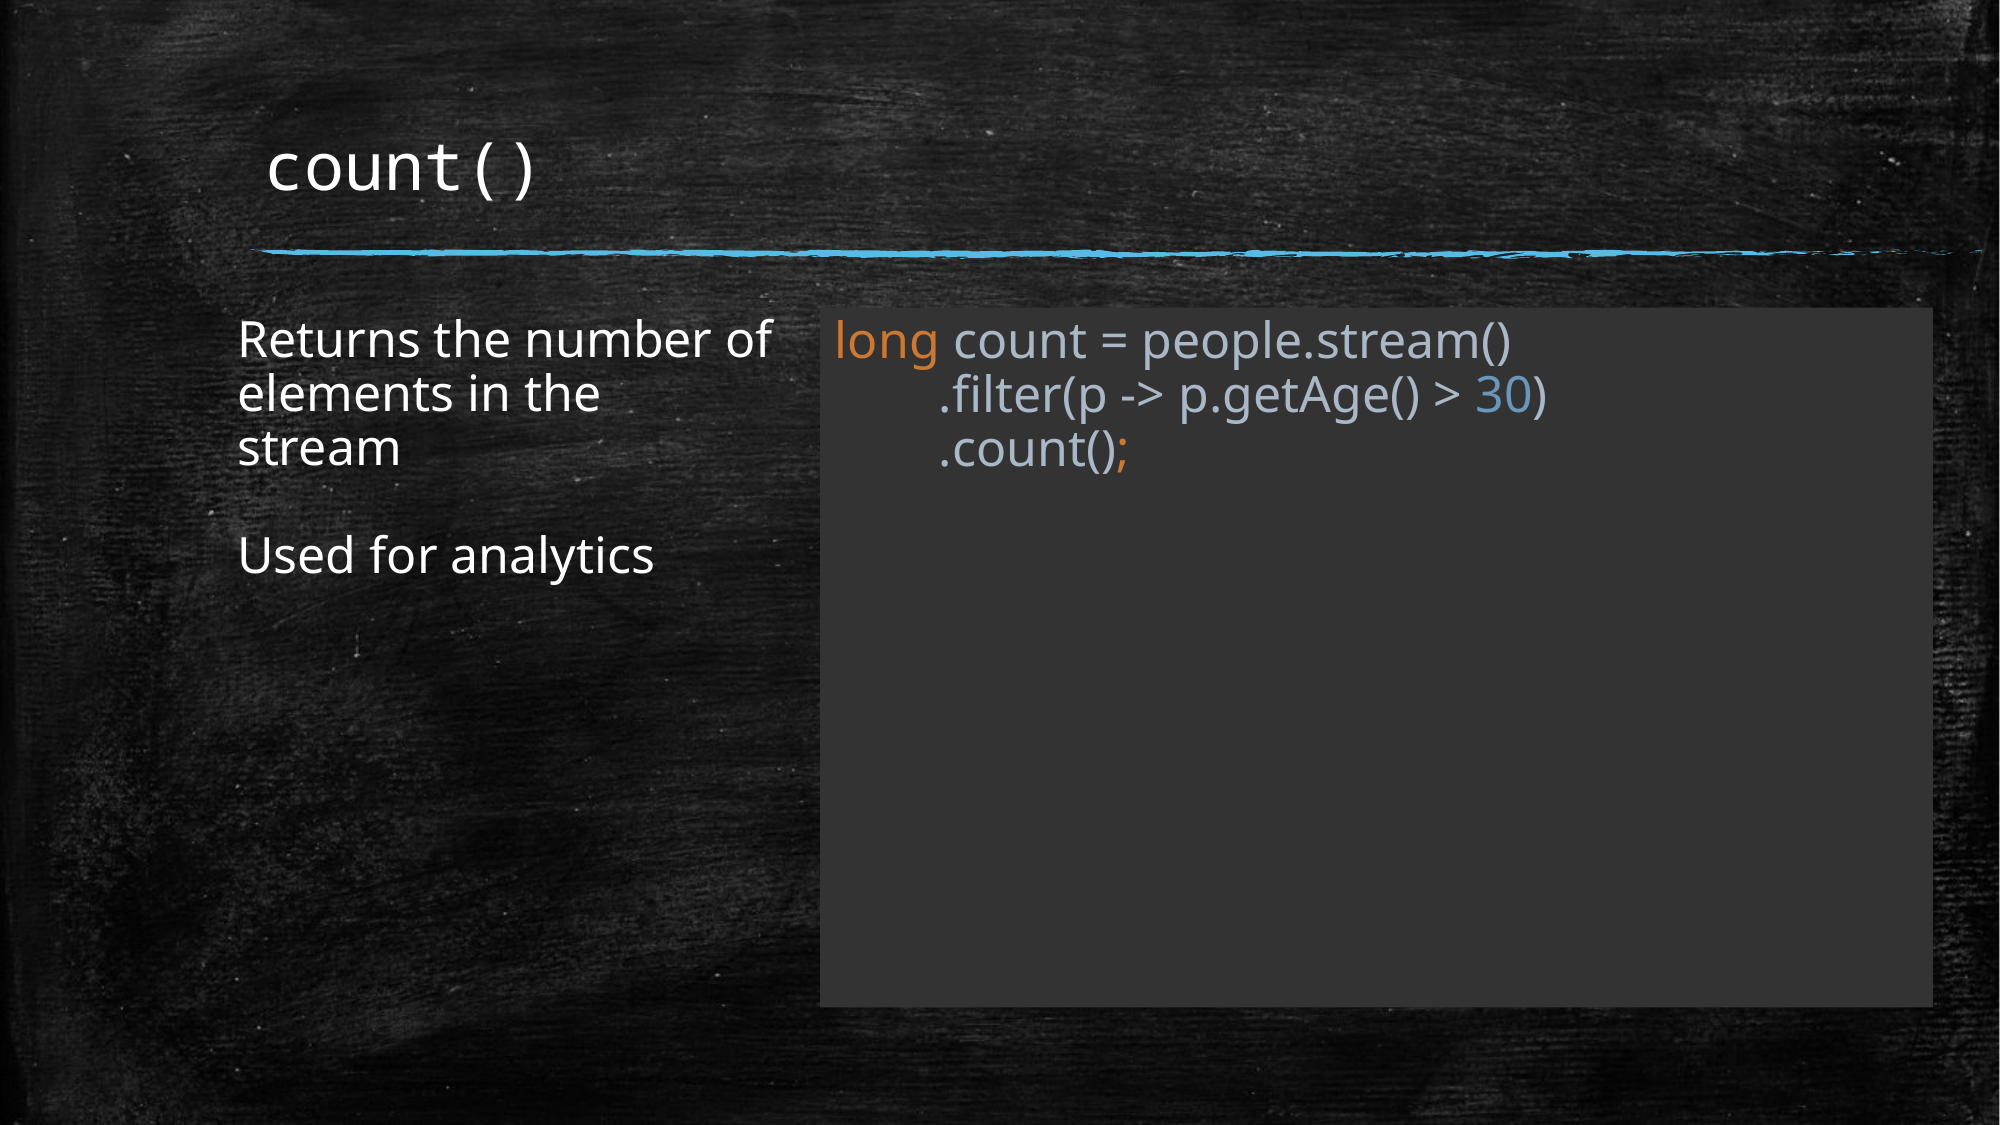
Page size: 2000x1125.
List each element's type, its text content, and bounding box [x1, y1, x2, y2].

text_box long count = people.stream() .filter(p -> p.getAge() > 30) .count(); [820, 307, 1933, 1008]
text_box [66, 272, 1908, 343]
title count() [249, 45, 1750, 213]
text_box Returns the number of elements in the stream Used for analytics [222, 307, 795, 592]
